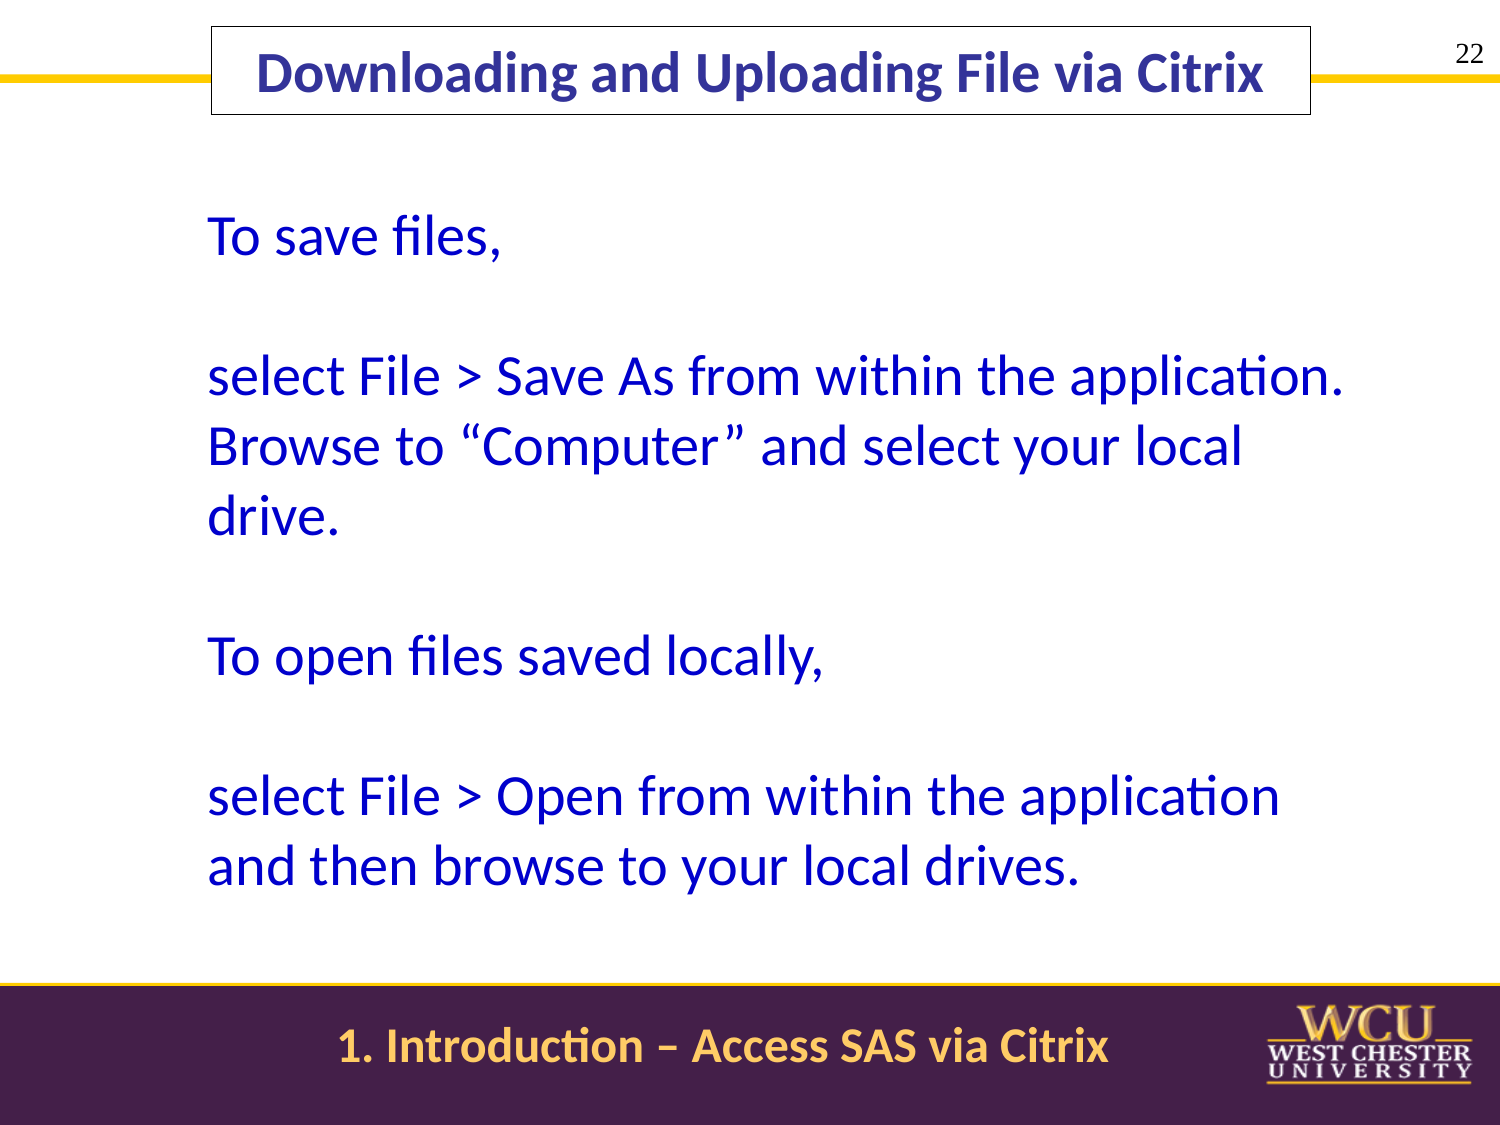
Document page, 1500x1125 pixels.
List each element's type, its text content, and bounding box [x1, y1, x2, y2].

picture [0, 986, 1500, 1125]
text_box To save files, select File > Save As from within the application. Browse to “Computer” and select your local drive. To open files saved locally, select File > Open from within the application and then browse to your local drives. [192, 189, 1382, 905]
title Downloading and Uploading File via Citrix [211, 26, 1311, 115]
slide_number 22 [1311, 26, 1500, 105]
